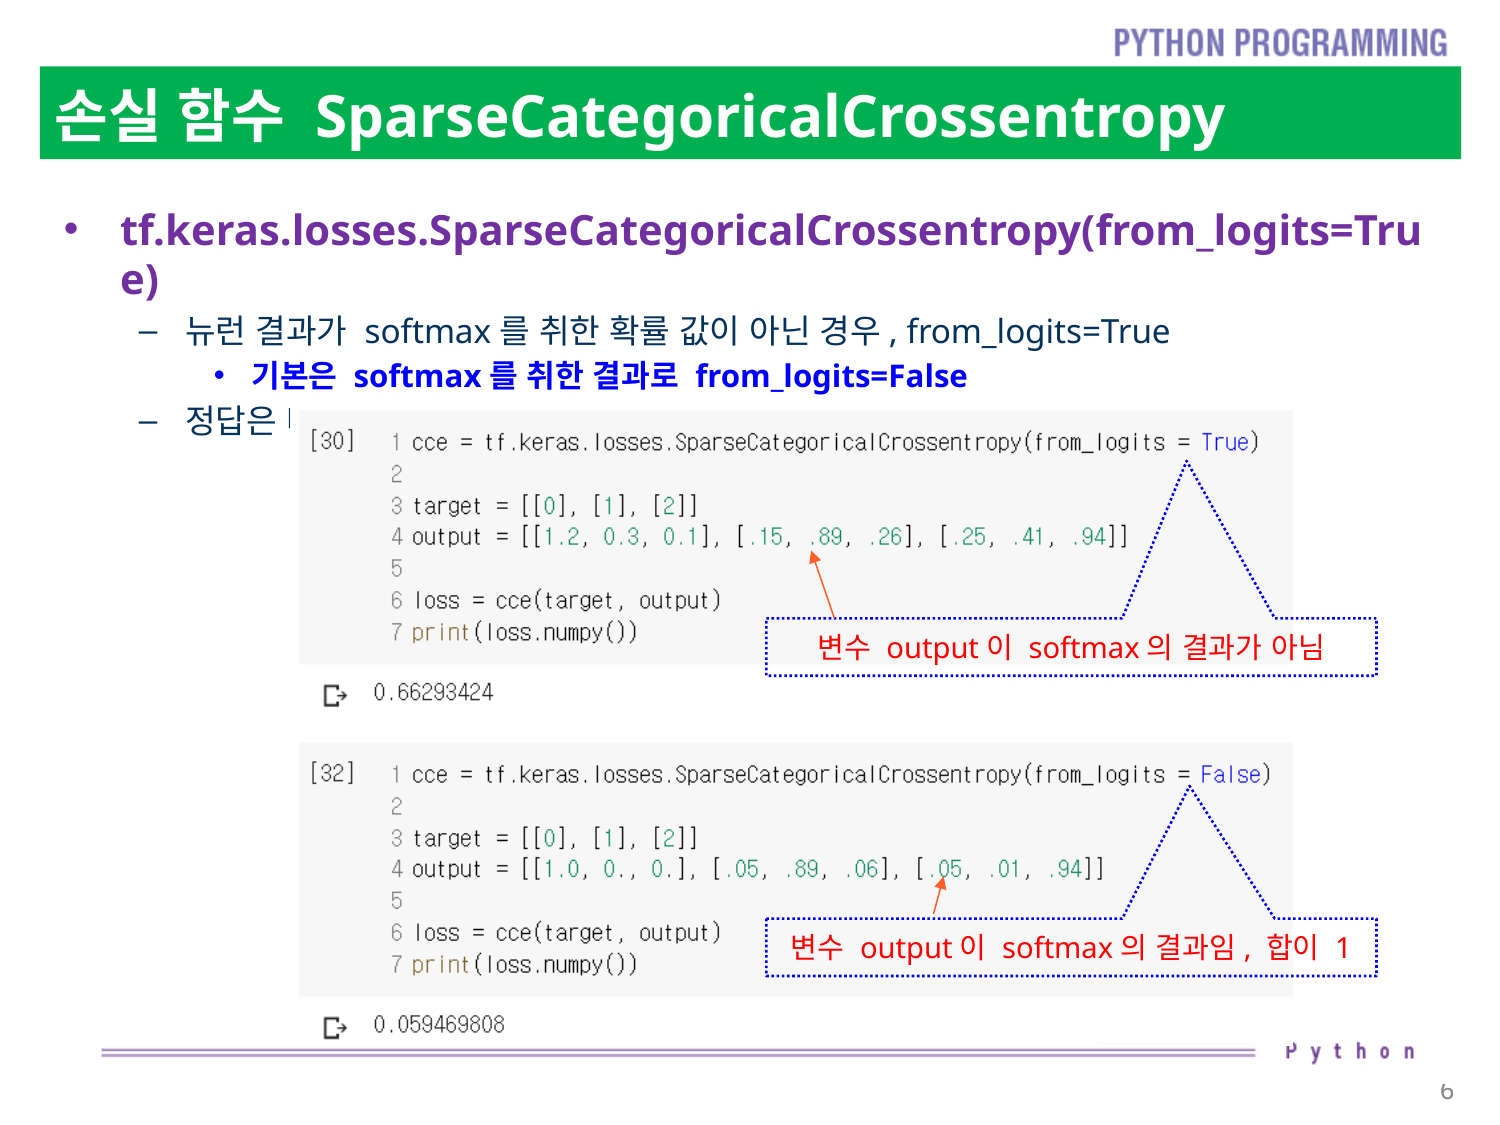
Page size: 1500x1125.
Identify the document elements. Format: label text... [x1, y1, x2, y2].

title 손실 함수 SparseCategoricalCrossentropy [39, 76, 1444, 152]
slide_number 6 [1119, 1071, 1470, 1112]
list tf.keras.losses.SparseCategoricalCrossentropy(from_logits=True) 뉴런 결과가 softmax를 취한 확률 값이 아닌 경우, from_logits=True 기본은 softmax를 취한 결과로 from_logits=False 정답은 바로 정수 [48, 195, 1461, 1041]
text_box 변수 output이 softmax의 결과가 아님 [1298, 616, 1379, 678]
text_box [933, 876, 944, 915]
picture [1106, 13, 1462, 66]
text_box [810, 550, 835, 619]
text_box 변수 output이 softmax의 결과임, 합이 1 [1298, 916, 1379, 979]
picture [18, 396, 1483, 1084]
